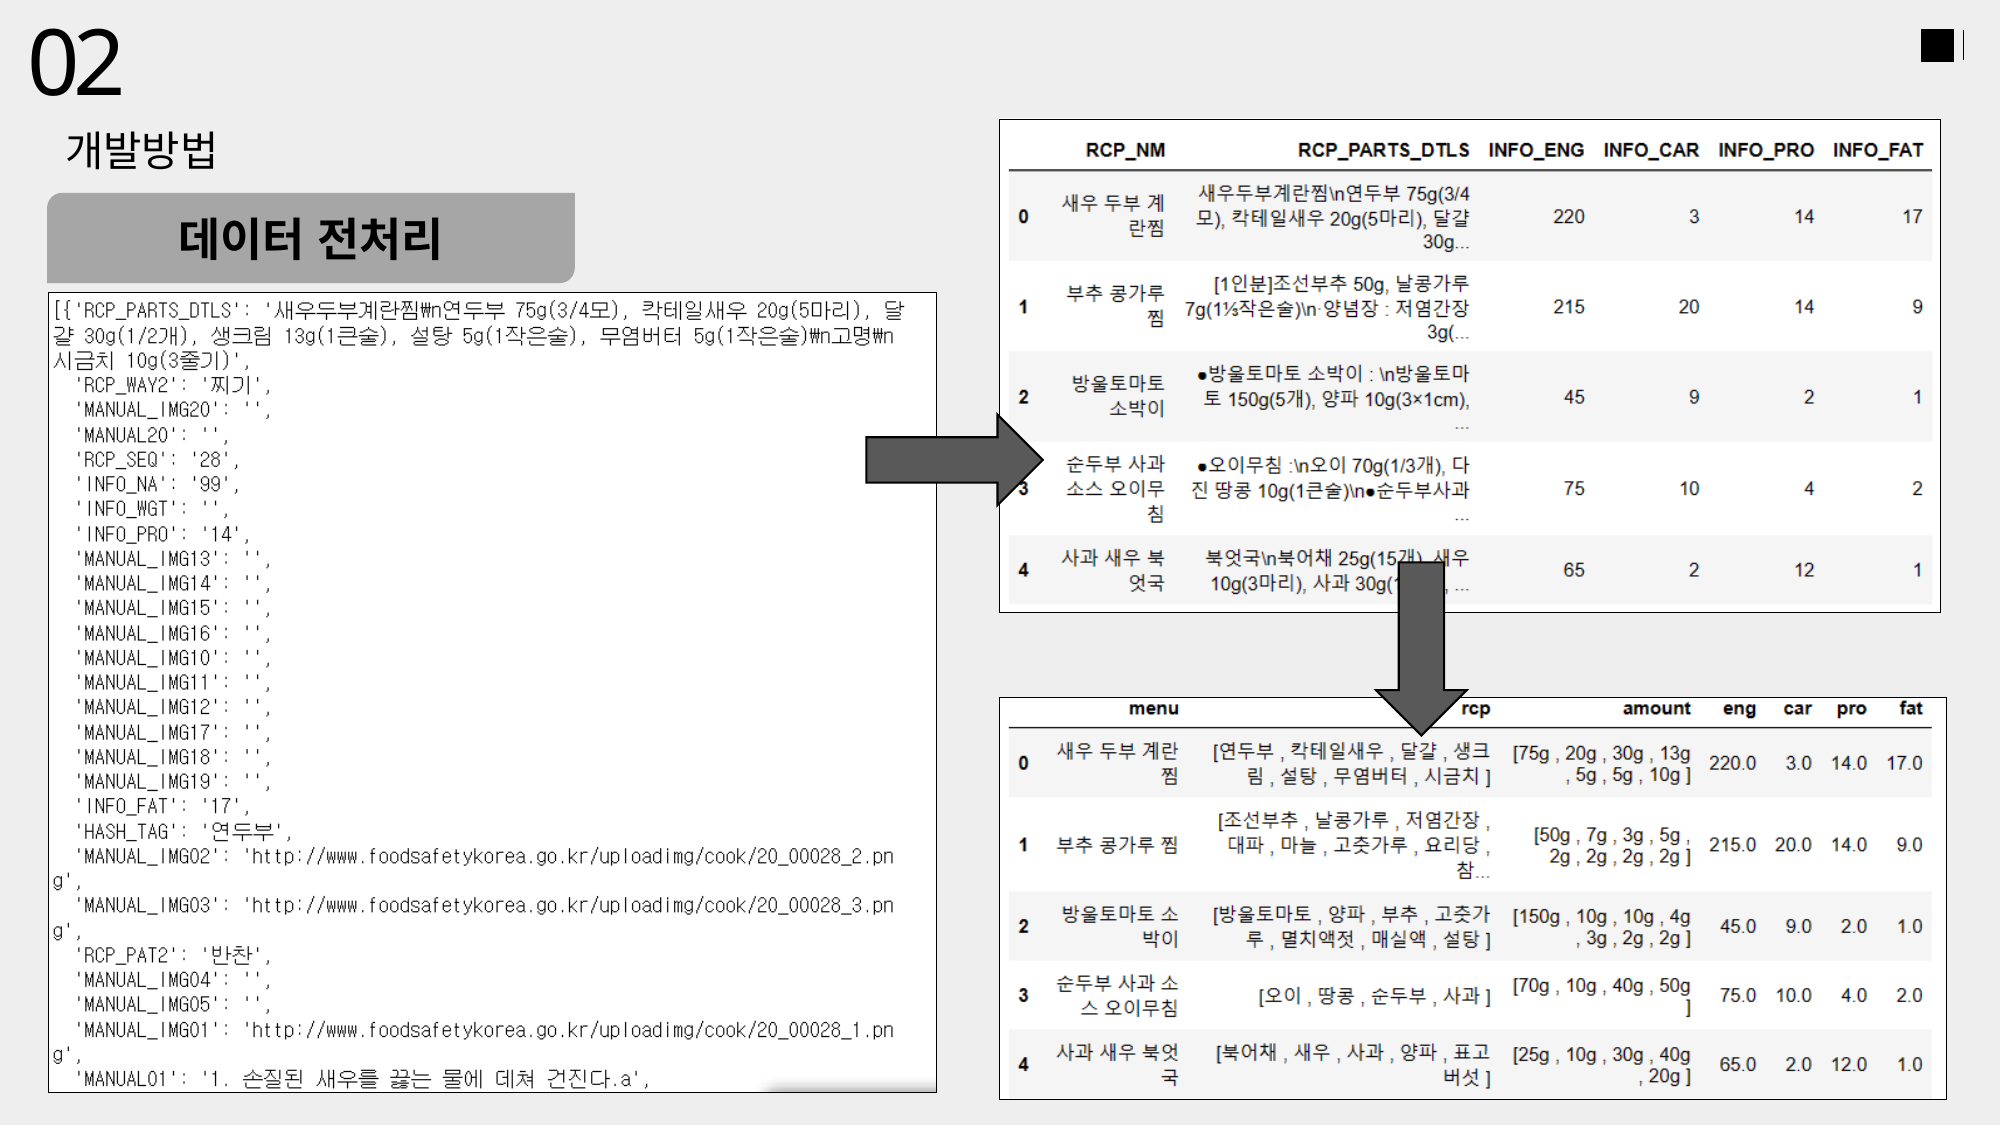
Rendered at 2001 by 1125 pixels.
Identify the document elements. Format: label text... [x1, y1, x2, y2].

text_box [1373, 613, 1470, 697]
text_box 데이터 전처리 [46, 191, 576, 285]
text_box 02 [12, 0, 234, 92]
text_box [1921, 30, 1964, 62]
picture [48, 292, 937, 1093]
picture [999, 697, 1947, 1100]
text_box 개발방법 [0, 92, 394, 183]
text_box [937, 412, 999, 508]
picture [999, 118, 1941, 613]
